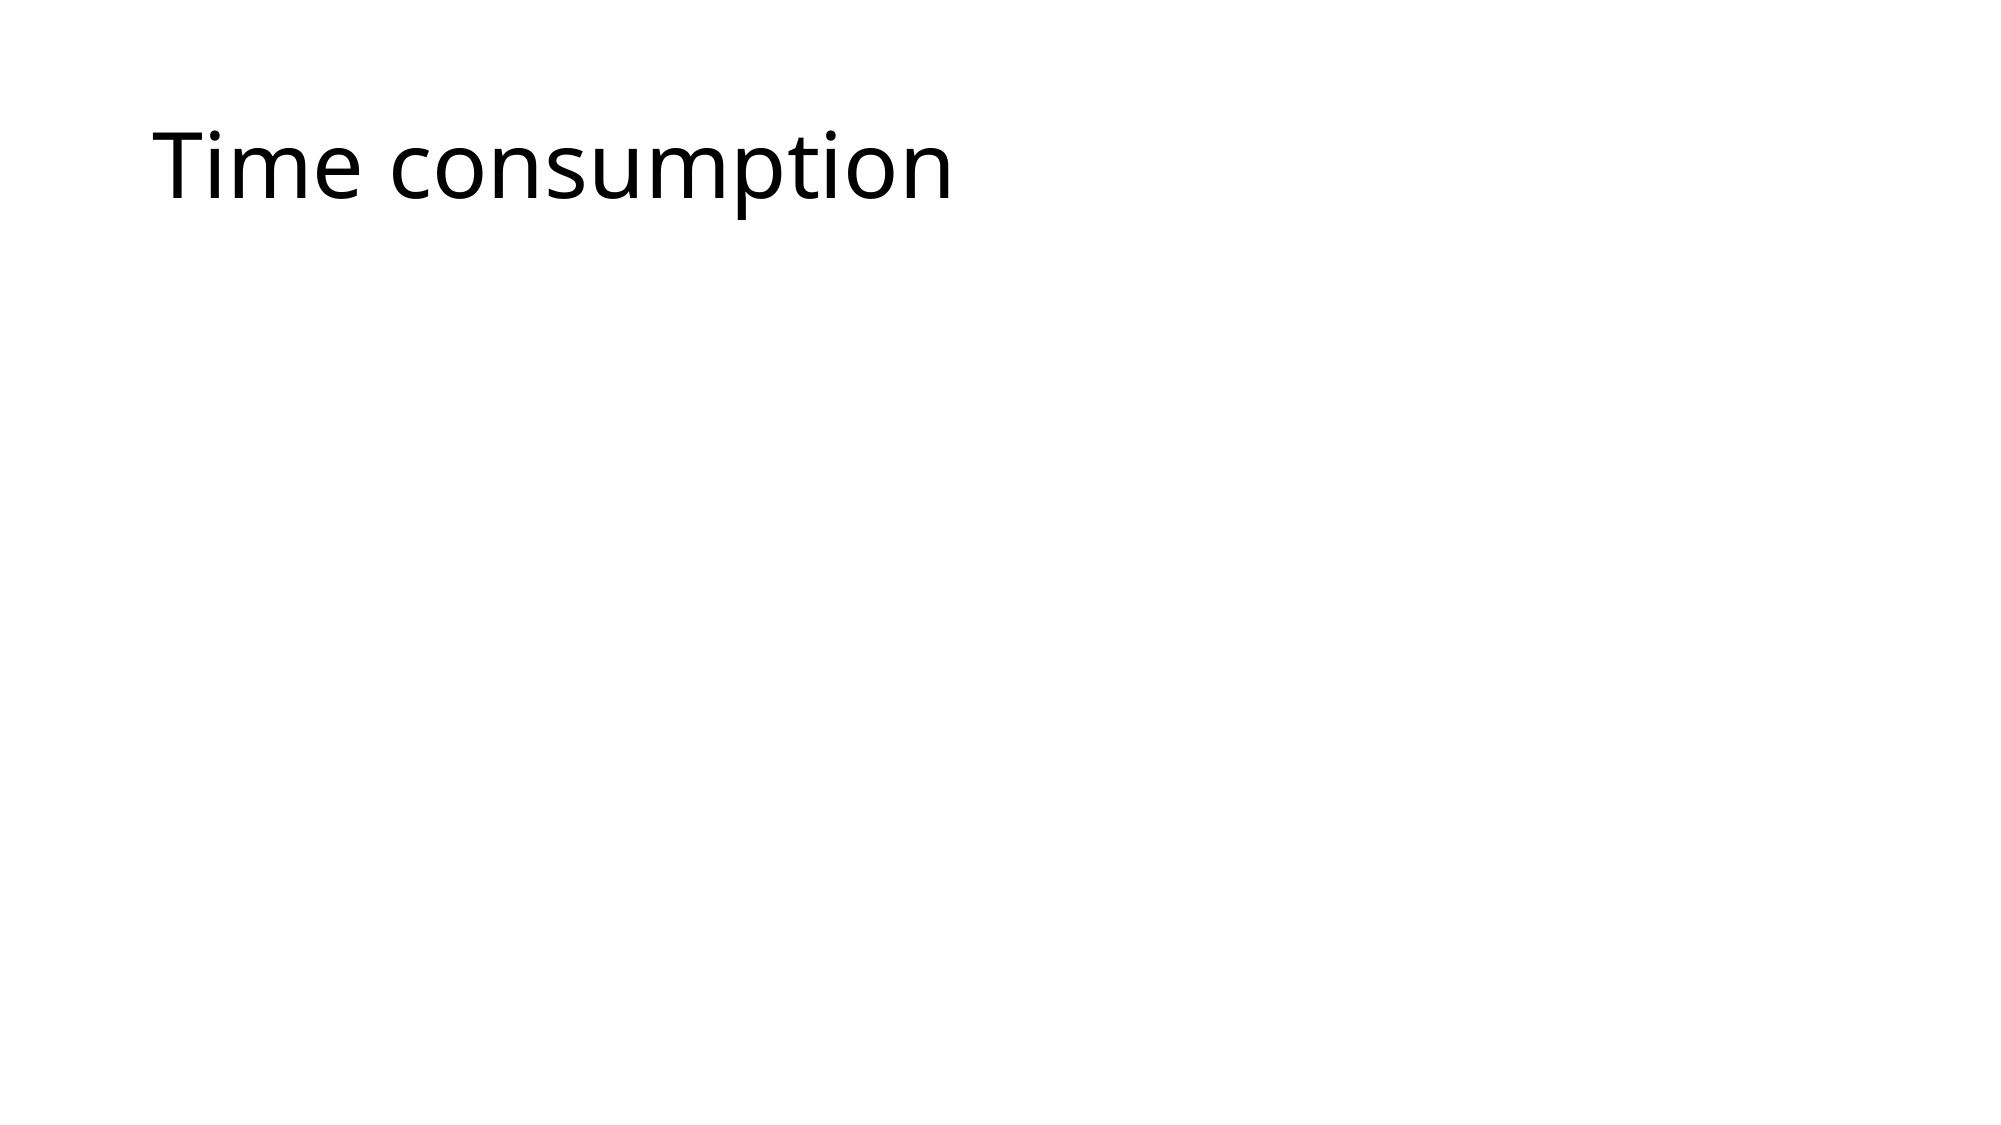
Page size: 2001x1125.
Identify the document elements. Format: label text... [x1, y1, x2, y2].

title Time consumption [137, 59, 1863, 278]
